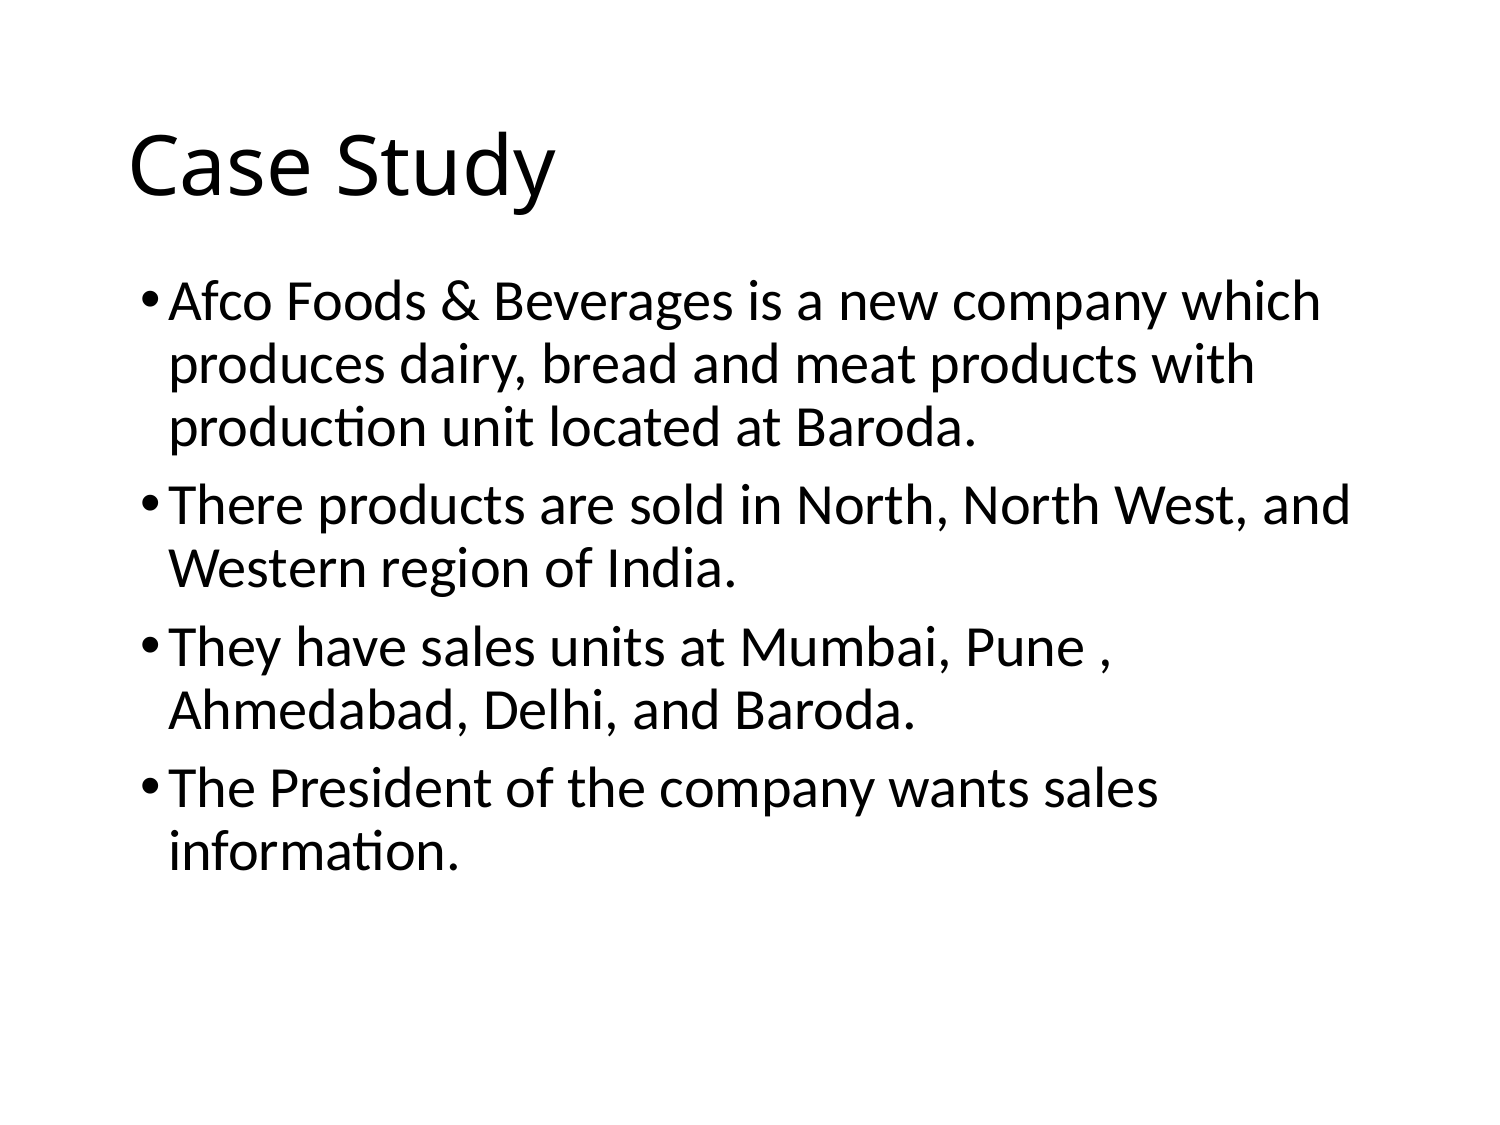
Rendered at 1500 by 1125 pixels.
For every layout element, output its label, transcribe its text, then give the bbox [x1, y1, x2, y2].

list Afco Foods & Beverages is a new company which produces dairy, bread and meat products with production unit located at Baroda. There products are sold in North, North West, and Western region of India. They have sales units at Mumbai, Pune , Ahmedabad, Delhi, and Baroda. The President of the company wants sales information. [125, 262, 1400, 938]
title Case Study [112, 99, 1388, 238]
